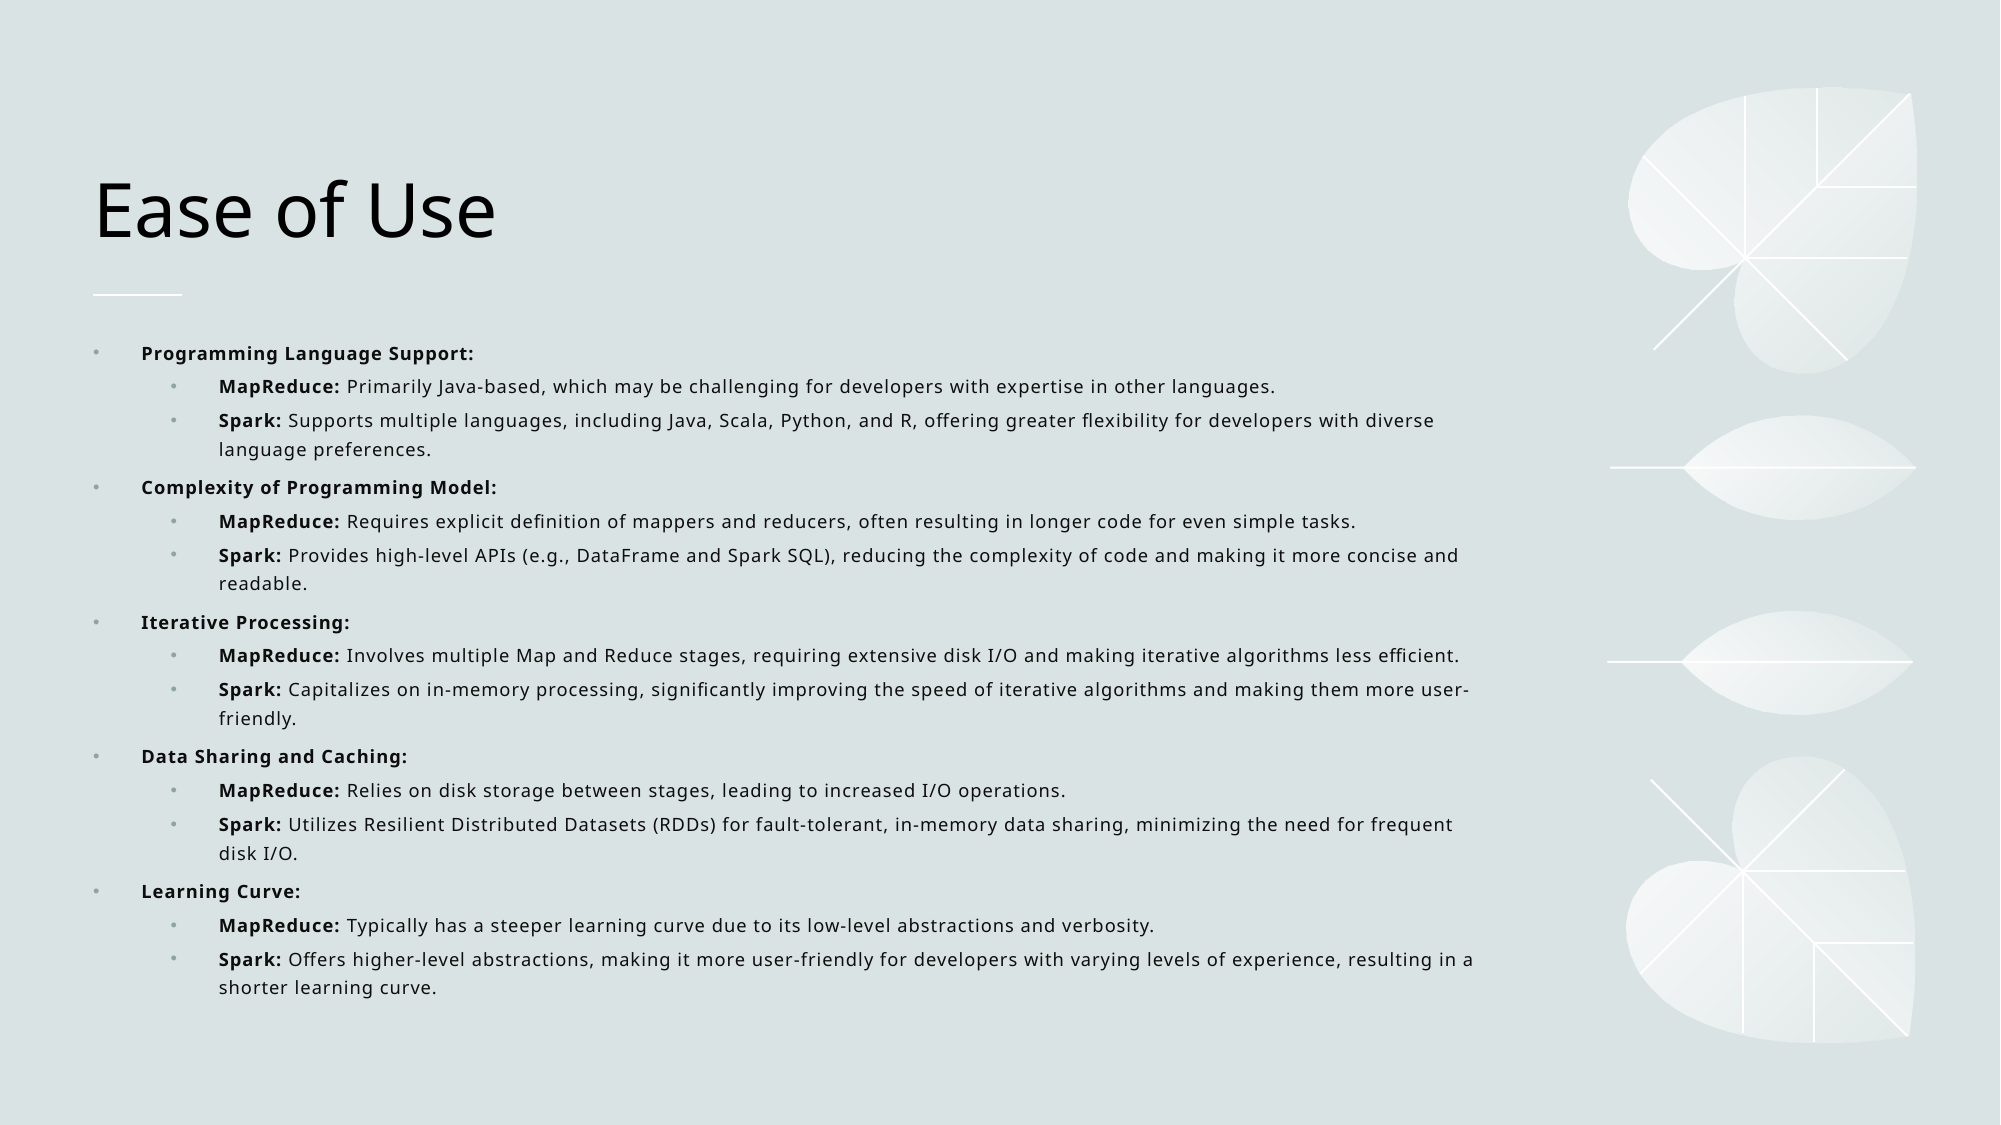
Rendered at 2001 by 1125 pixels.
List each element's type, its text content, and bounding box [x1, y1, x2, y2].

list Programming Language Support: MapReduce: Primarily Java-based, which may be challenging for developers with expertise in other languages. Spark: Supports multiple languages, including Java, Scala, Python, and R, offering greater flexibility for developers with diverse language preferences. Complexity of Programming Model: MapReduce: Requires explicit definition of mappers and reducers, often resulting in longer code for even simple tasks. Spark: Provides high-level APIs (e.g., DataFrame and Spark SQL), reducing the complexity of code and making it more concise and readable. Iterative Processing: MapReduce: Involves multiple Map and Reduce stages, requiring extensive disk I/O and making iterative algorithms less efficient. Spark: Capitalizes on in-memory processing, significantly improving the speed of iterative algorithms and making them more user-friendly. Data Sharing and Caching: MapReduce: Relies on disk storage between stages, leading to increased I/O operations. Spark: Utilizes Resilient Distributed Datasets (RDDs) for fault-tolerant, in-memory data sharing, minimizing the need for frequent disk I/O. Learning Curve: MapReduce: Typically has a steeper learning curve due to its low-level abstractions and verbosity. Spark: Offers higher-level abstractions, making it more user-friendly for developers with varying levels of experience, resulting in a shorter learning curve. [93, 327, 1513, 1022]
title Ease of Use [93, 65, 1512, 260]
